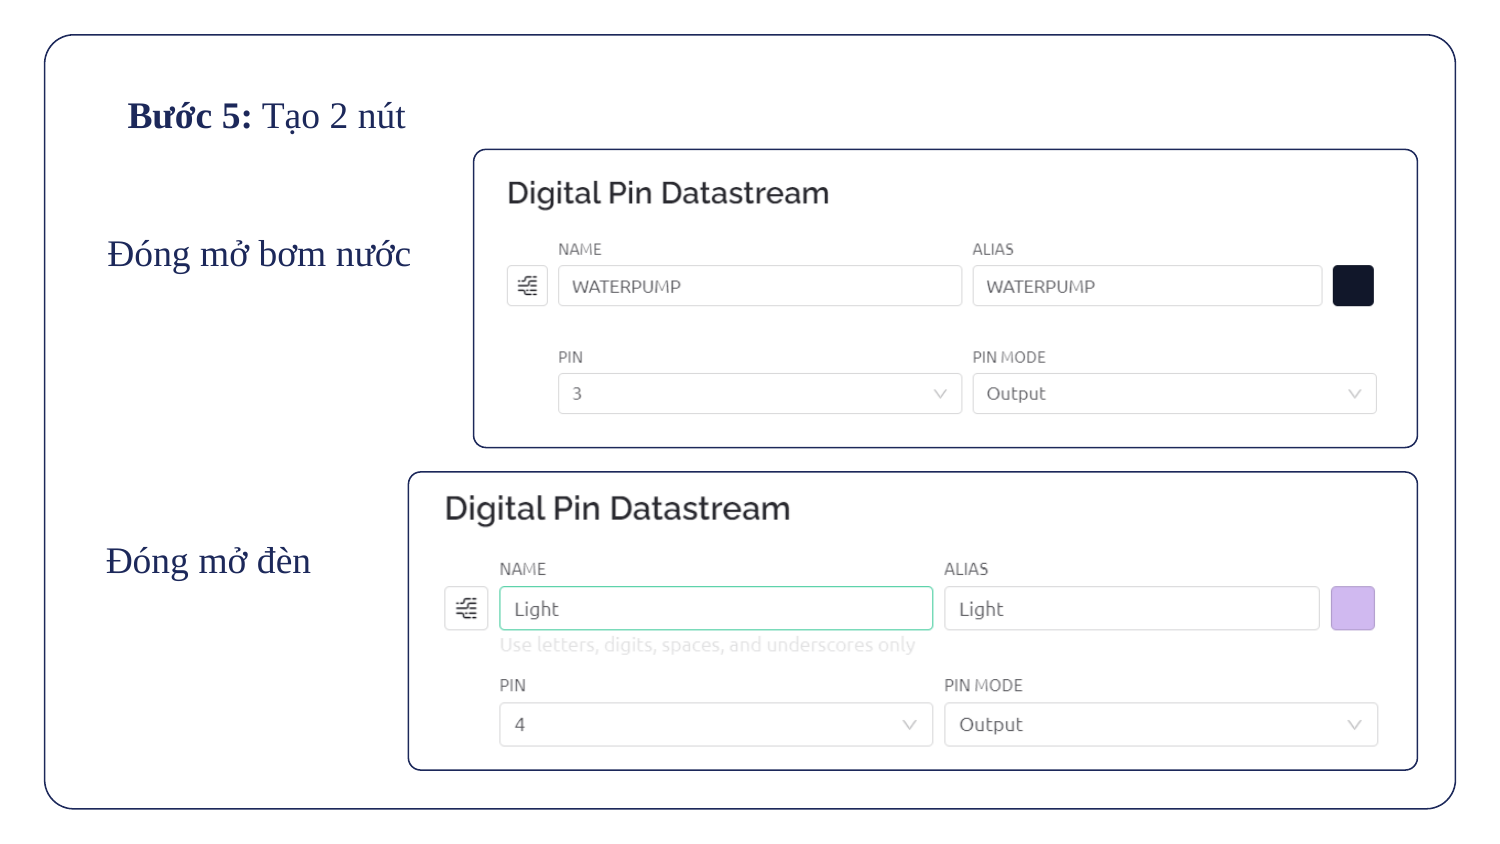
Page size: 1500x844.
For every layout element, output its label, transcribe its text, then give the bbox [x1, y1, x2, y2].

text_box Đóng mở bơm nước [17, 190, 468, 366]
picture [473, 149, 1418, 448]
text_box Đóng mở đèn [0, 498, 403, 674]
picture [408, 471, 1418, 771]
subtitle Bước 5: Tạo 2 nút [37, 53, 1418, 190]
